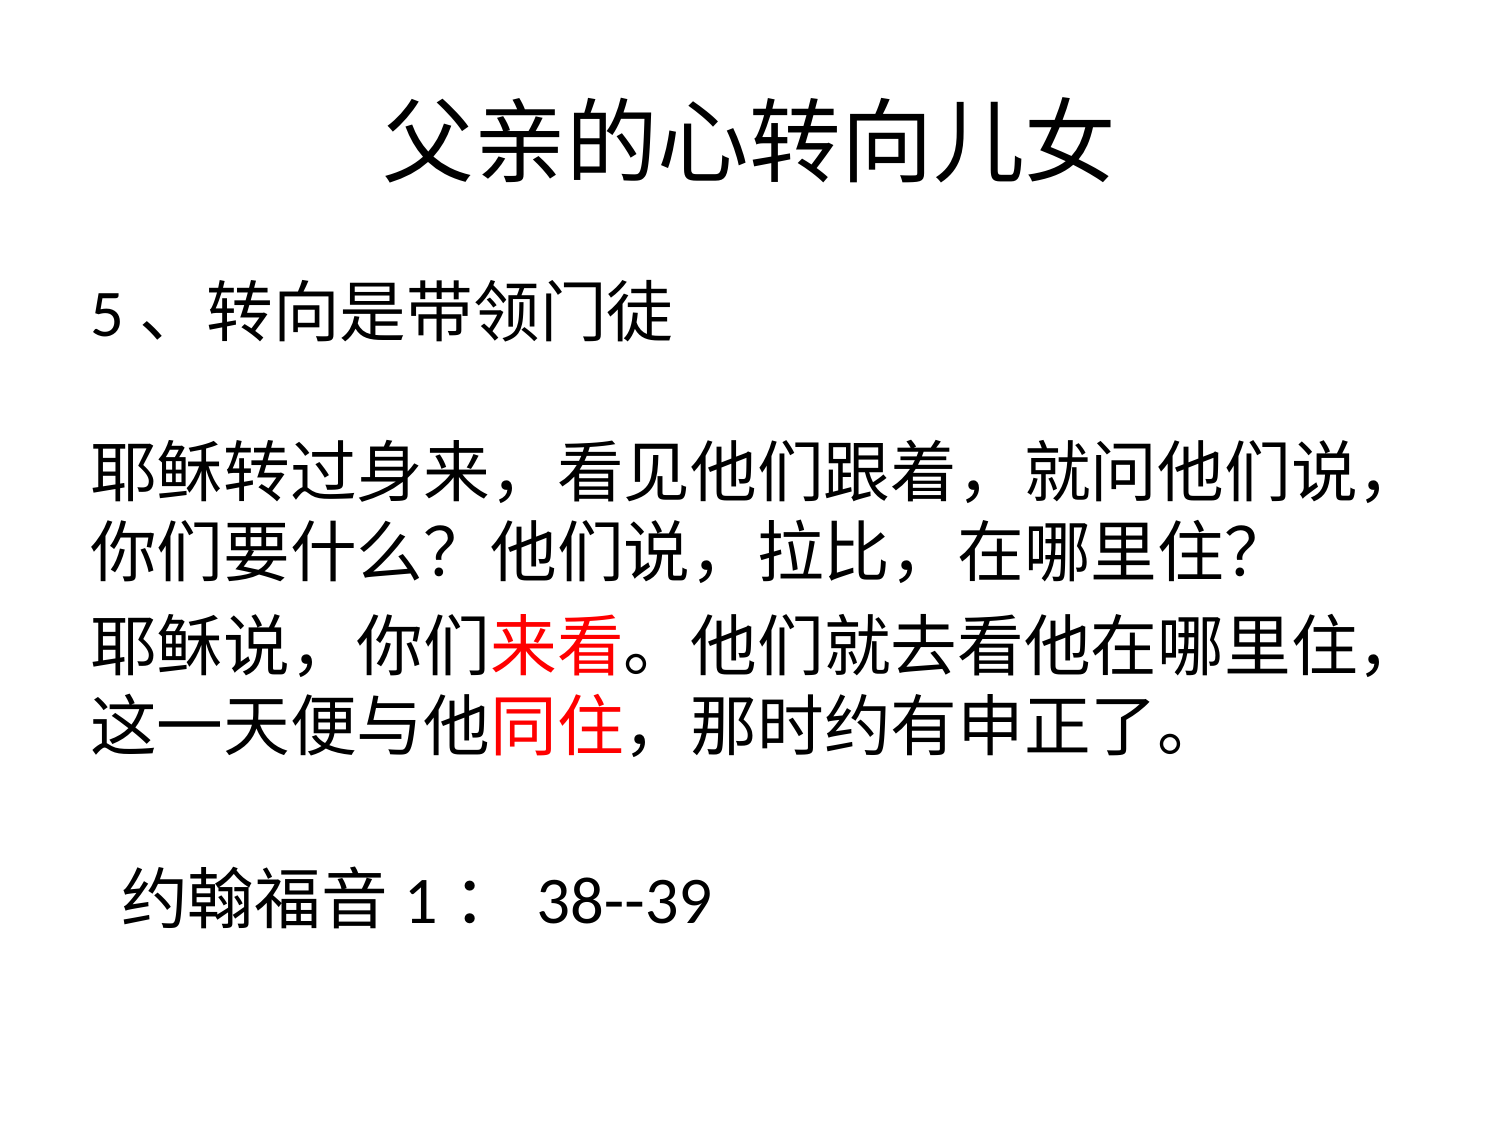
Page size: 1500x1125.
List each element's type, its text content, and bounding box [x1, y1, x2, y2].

title 父亲的心转向儿女 [75, 45, 1425, 233]
list 5、转向是带领门徒 耶稣转过身来，看见他们跟着，就问他们说，你们要什么？他们说，拉比，在哪里住？ 耶稣说，你们来看。他们就去看他在哪里住，这一天便与他同住，那时约有申正了。 约翰福音1：38--39 [75, 262, 1425, 1005]
